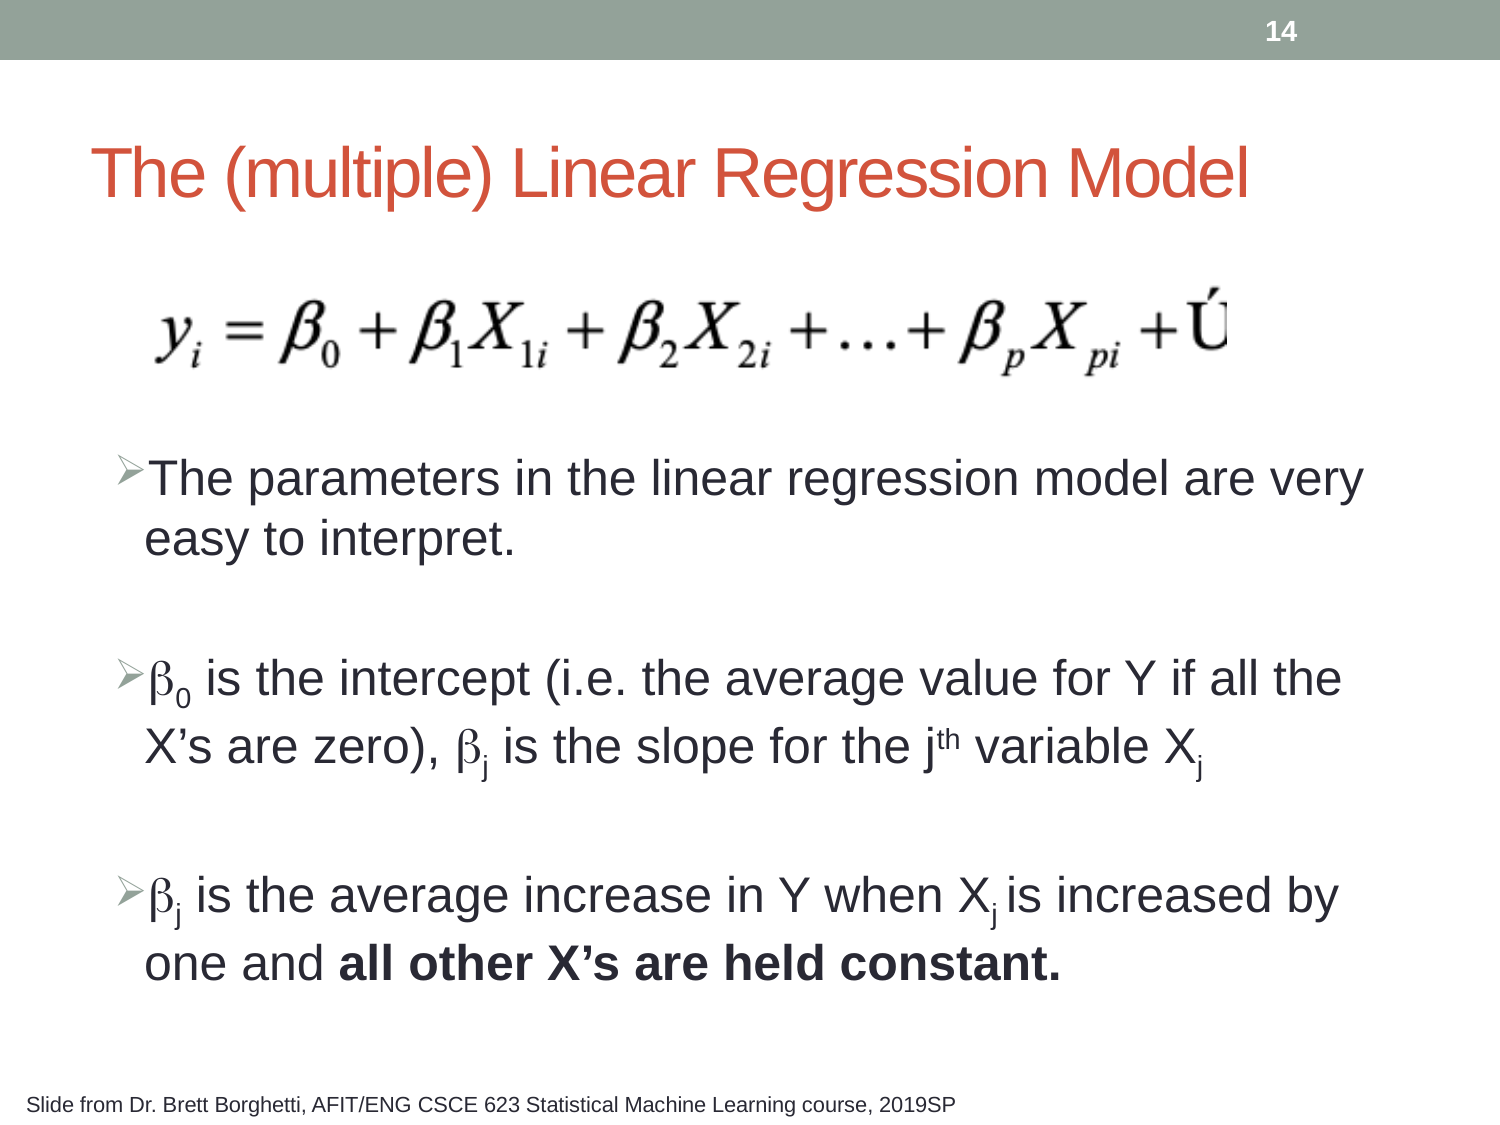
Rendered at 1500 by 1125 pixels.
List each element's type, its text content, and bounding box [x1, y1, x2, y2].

text_box Slide from Dr. Brett Borghetti, AFIT/ENG CSCE 623 Statistical Machine Learning course, 2019SP [11, 1083, 973, 1125]
title The (multiple) Linear Regression Model [75, 87, 1425, 250]
text_box The parameters in the linear regression model are very easy to interpret. 0 is the intercept (i.e. the average value for Y if all the X’s are zero), j is the slope for the jth variable Xj j is the average increase in Y when Xj is increased by one and all other X’s are held constant. [99, 438, 1425, 1063]
picture [145, 280, 1228, 389]
slide_number 14 [1250, 3, 1425, 57]
